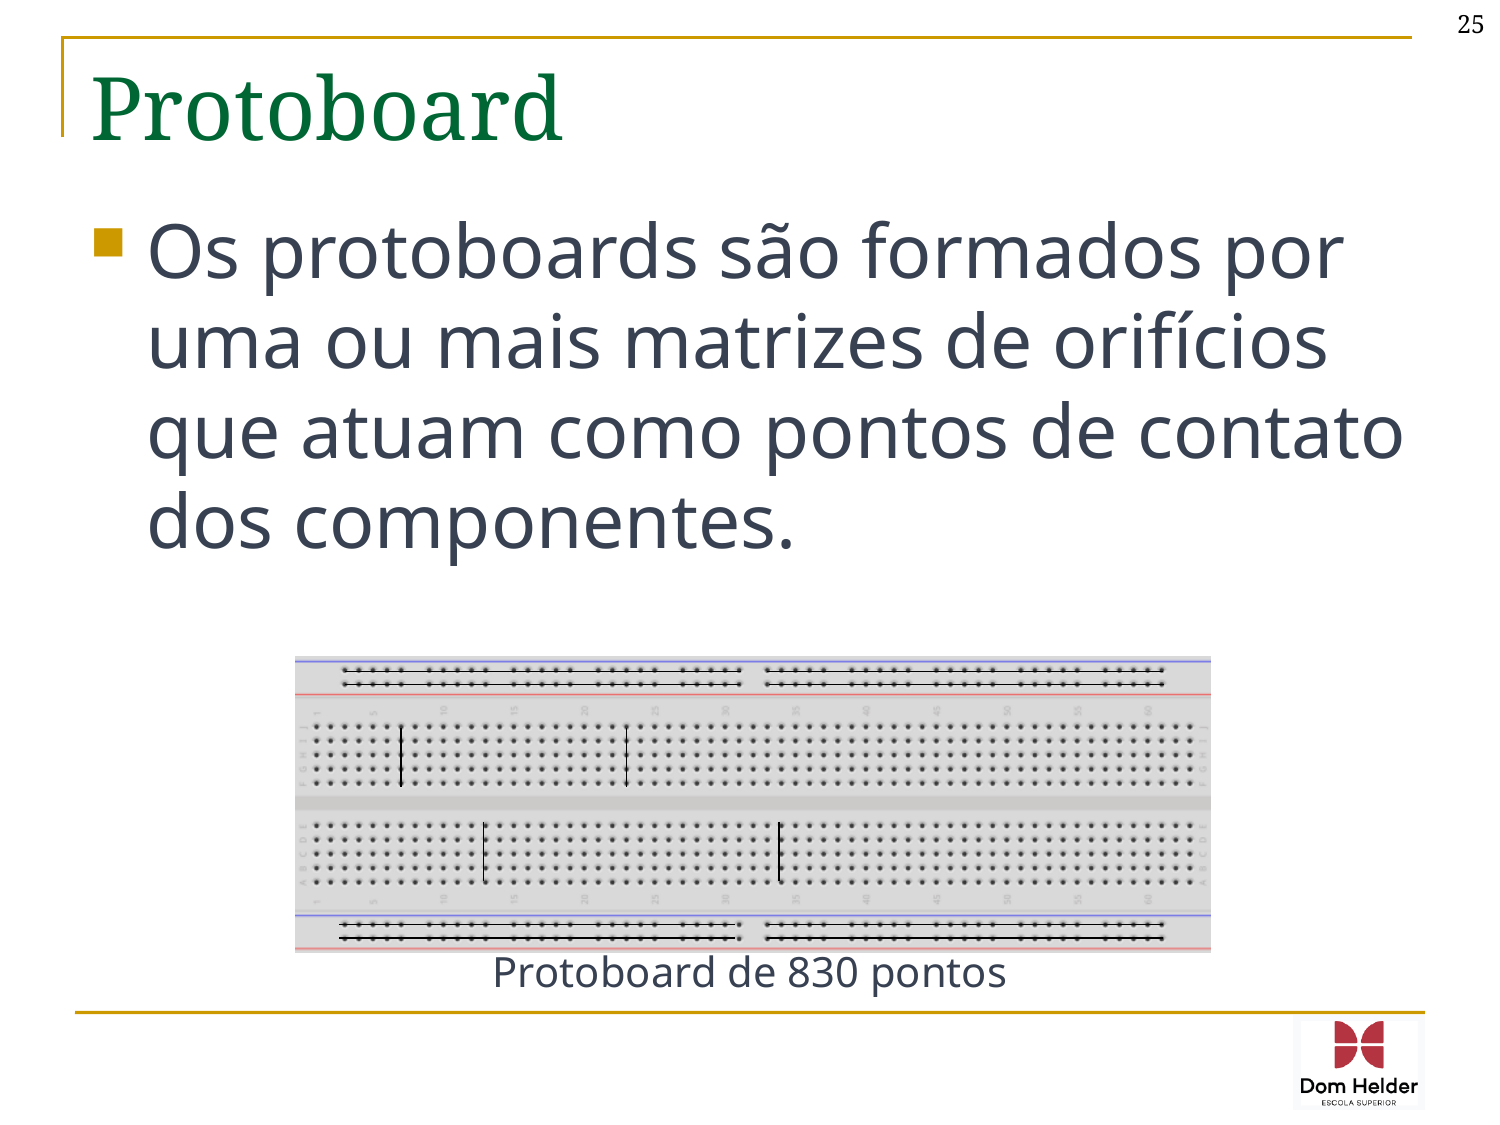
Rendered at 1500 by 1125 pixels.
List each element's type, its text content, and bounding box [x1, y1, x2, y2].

list Os protoboards são formados por uma ou mais matrizes de orifícios que atuam como pontos de contato dos componentes. Protoboard de 830 pontos [75, 196, 1425, 1012]
slide_number 25 [1424, 0, 1500, 51]
picture [1293, 1015, 1425, 1110]
picture [295, 656, 1211, 953]
title Protoboard [75, 45, 1425, 196]
